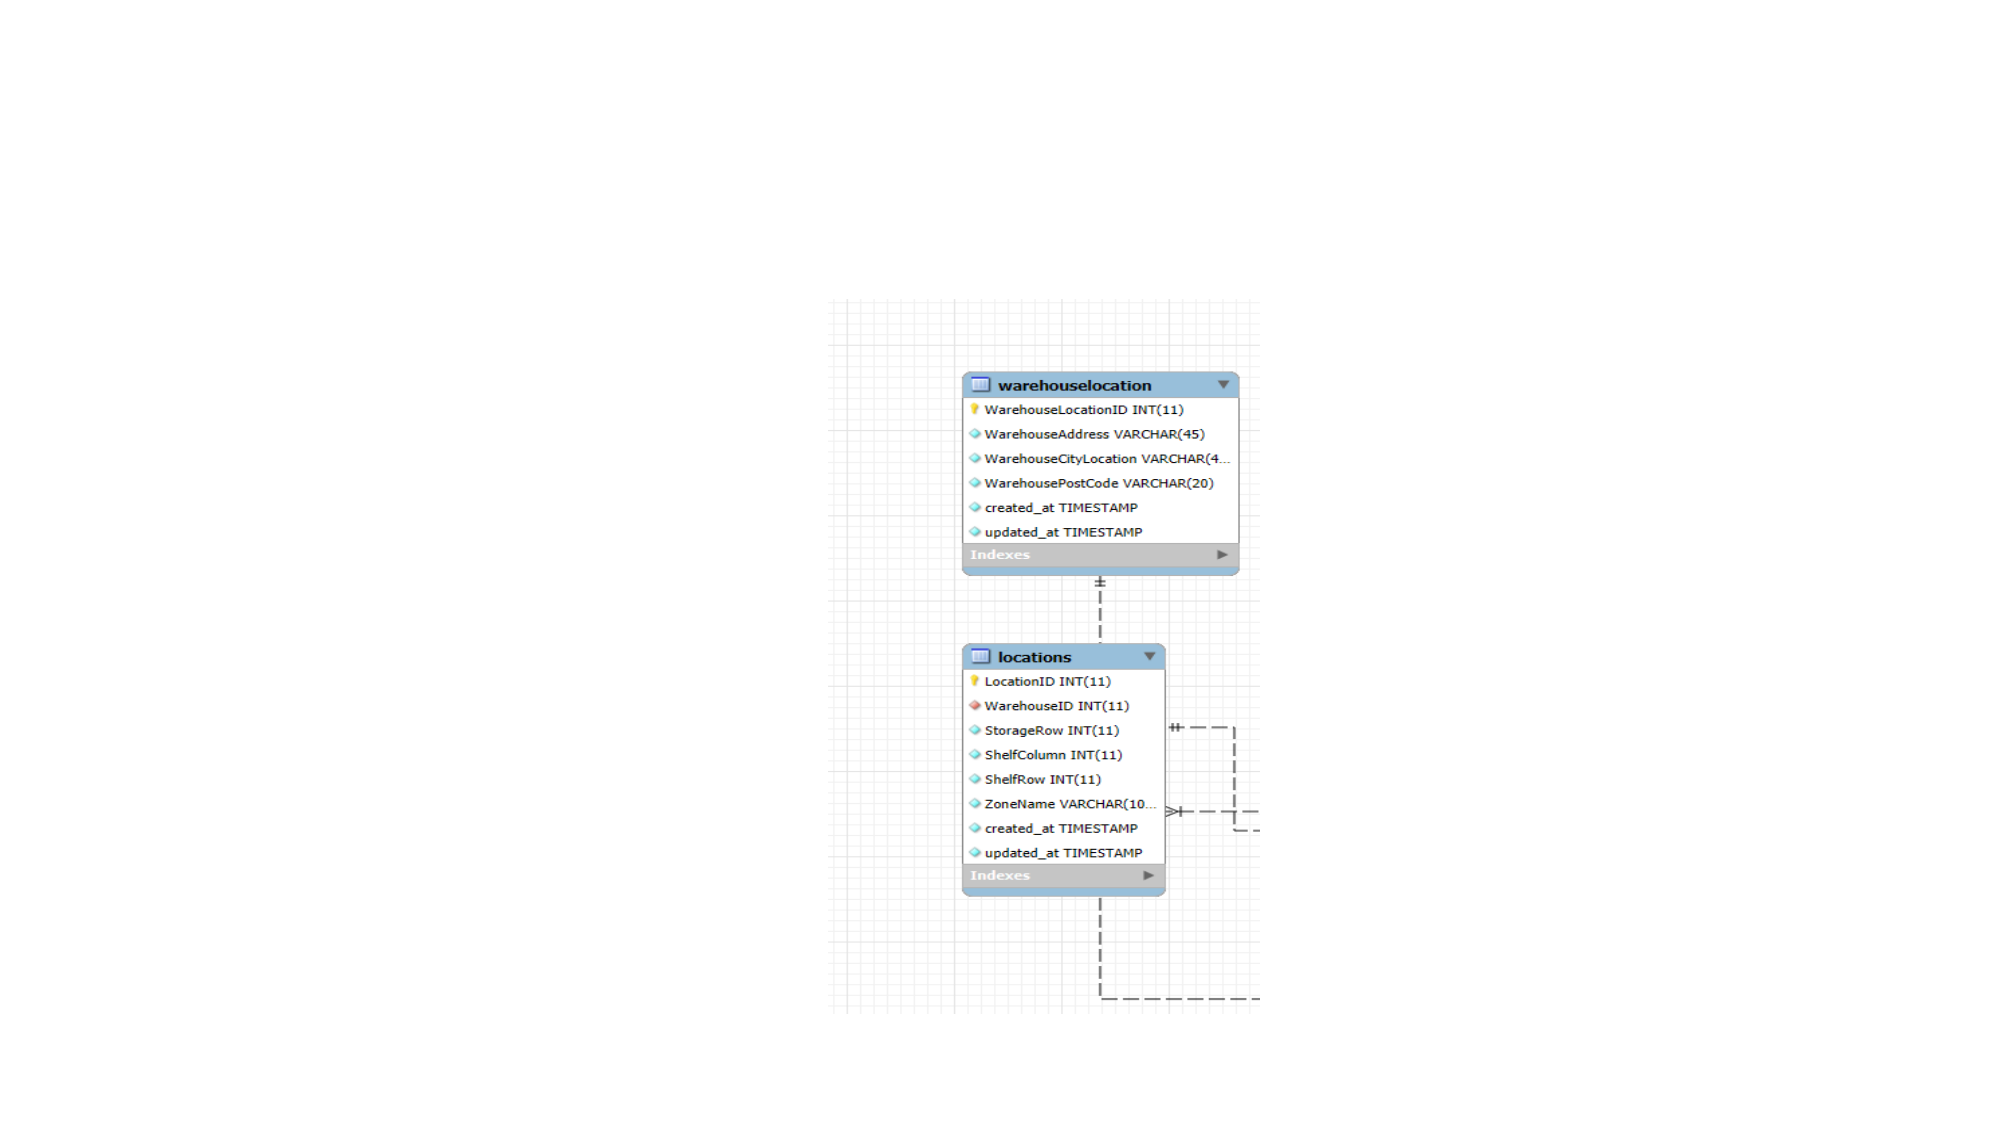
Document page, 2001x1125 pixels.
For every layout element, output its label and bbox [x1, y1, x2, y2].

list [828, 299, 1260, 1014]
